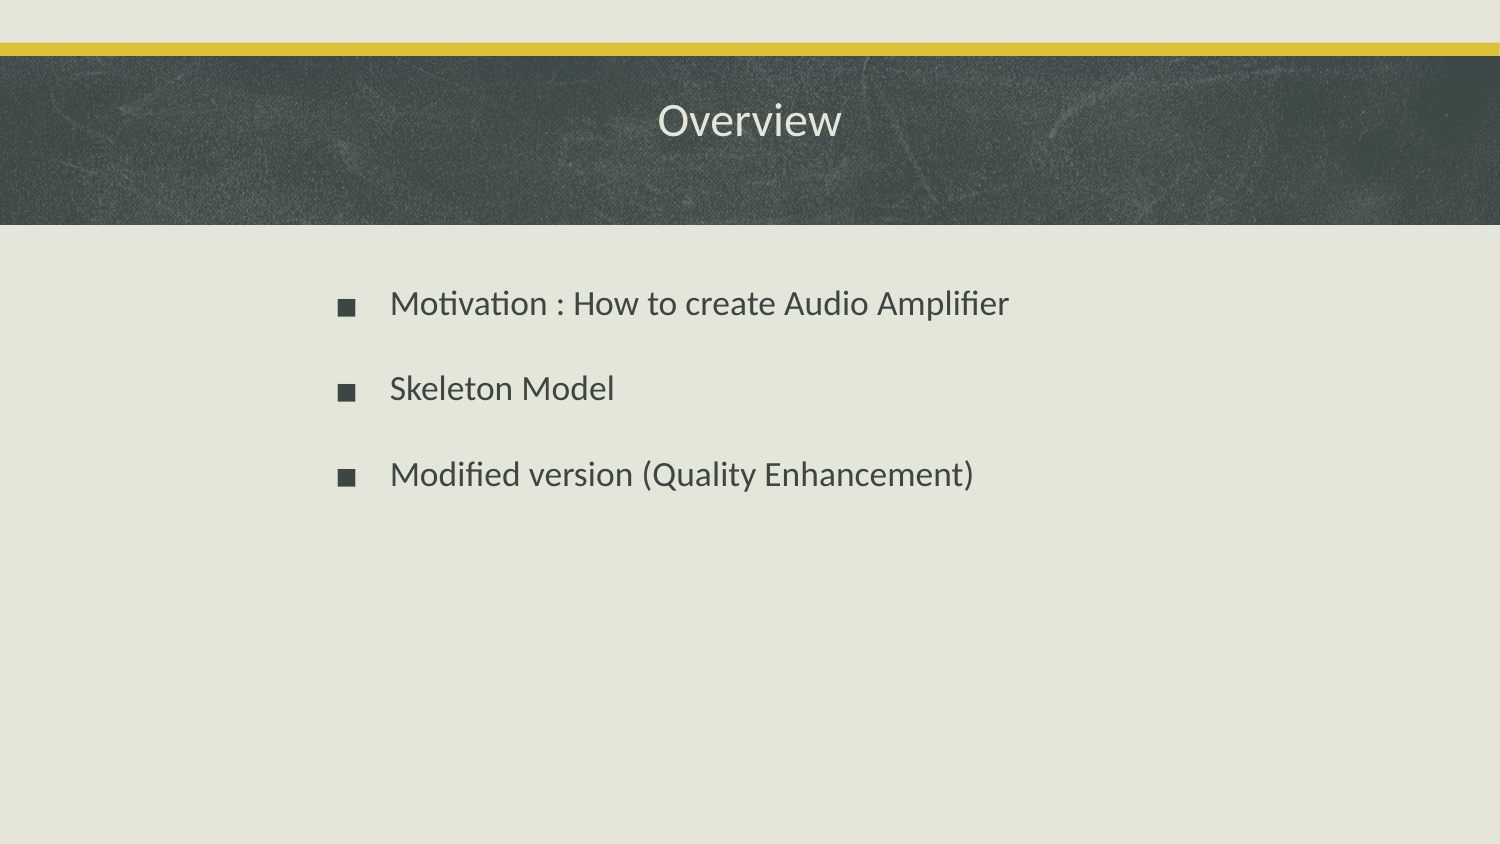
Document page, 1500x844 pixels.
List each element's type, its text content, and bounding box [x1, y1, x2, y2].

list Motivation : How to create Audio Amplifier Skeleton Model Modified version (Quality Enhancement) [303, 269, 1257, 617]
title Overview [51, 72, 1449, 167]
picture [0, 56, 1500, 225]
